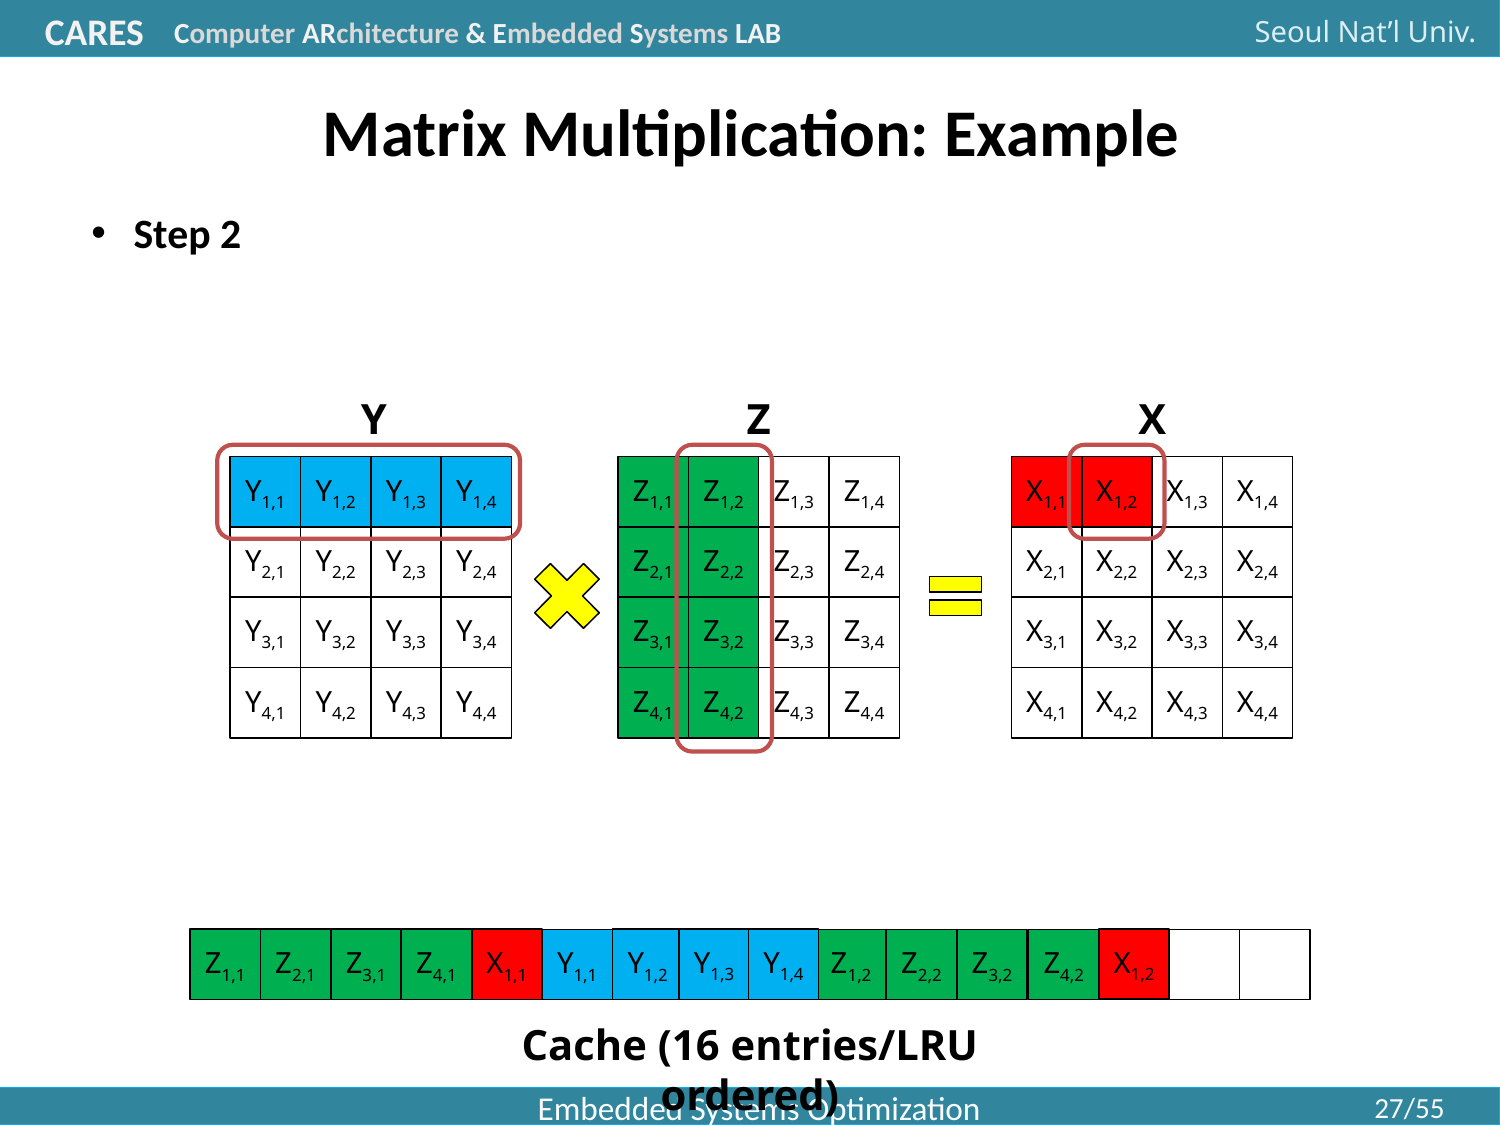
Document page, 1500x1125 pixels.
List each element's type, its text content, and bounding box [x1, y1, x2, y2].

text_box Y [332, 385, 415, 442]
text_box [541, 928, 819, 1000]
footer Embedded Systems Optimization [243, 1083, 1275, 1125]
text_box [820, 929, 1100, 1000]
text_box [1169, 929, 1239, 1000]
text_box [1067, 442, 1166, 455]
text_box [678, 747, 770, 754]
text_box X1,2 [1099, 928, 1170, 1000]
text_box [929, 599, 982, 616]
text_box [929, 576, 982, 593]
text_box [229, 456, 512, 739]
text_box [534, 563, 600, 629]
text_box X1,1 [474, 929, 539, 1000]
text_box Cache (16 entries/LRU ordered) [426, 1011, 1074, 1083]
text_box [215, 442, 523, 539]
text_box X [1111, 385, 1194, 451]
text_box Z [717, 385, 800, 451]
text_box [189, 928, 472, 1000]
title Matrix Multiplication: Example [76, 59, 1427, 200]
text_box [1239, 929, 1310, 1000]
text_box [1011, 456, 1293, 739]
slide_number 27/55 [1341, 1083, 1478, 1125]
text_box [675, 442, 774, 455]
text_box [617, 456, 900, 739]
